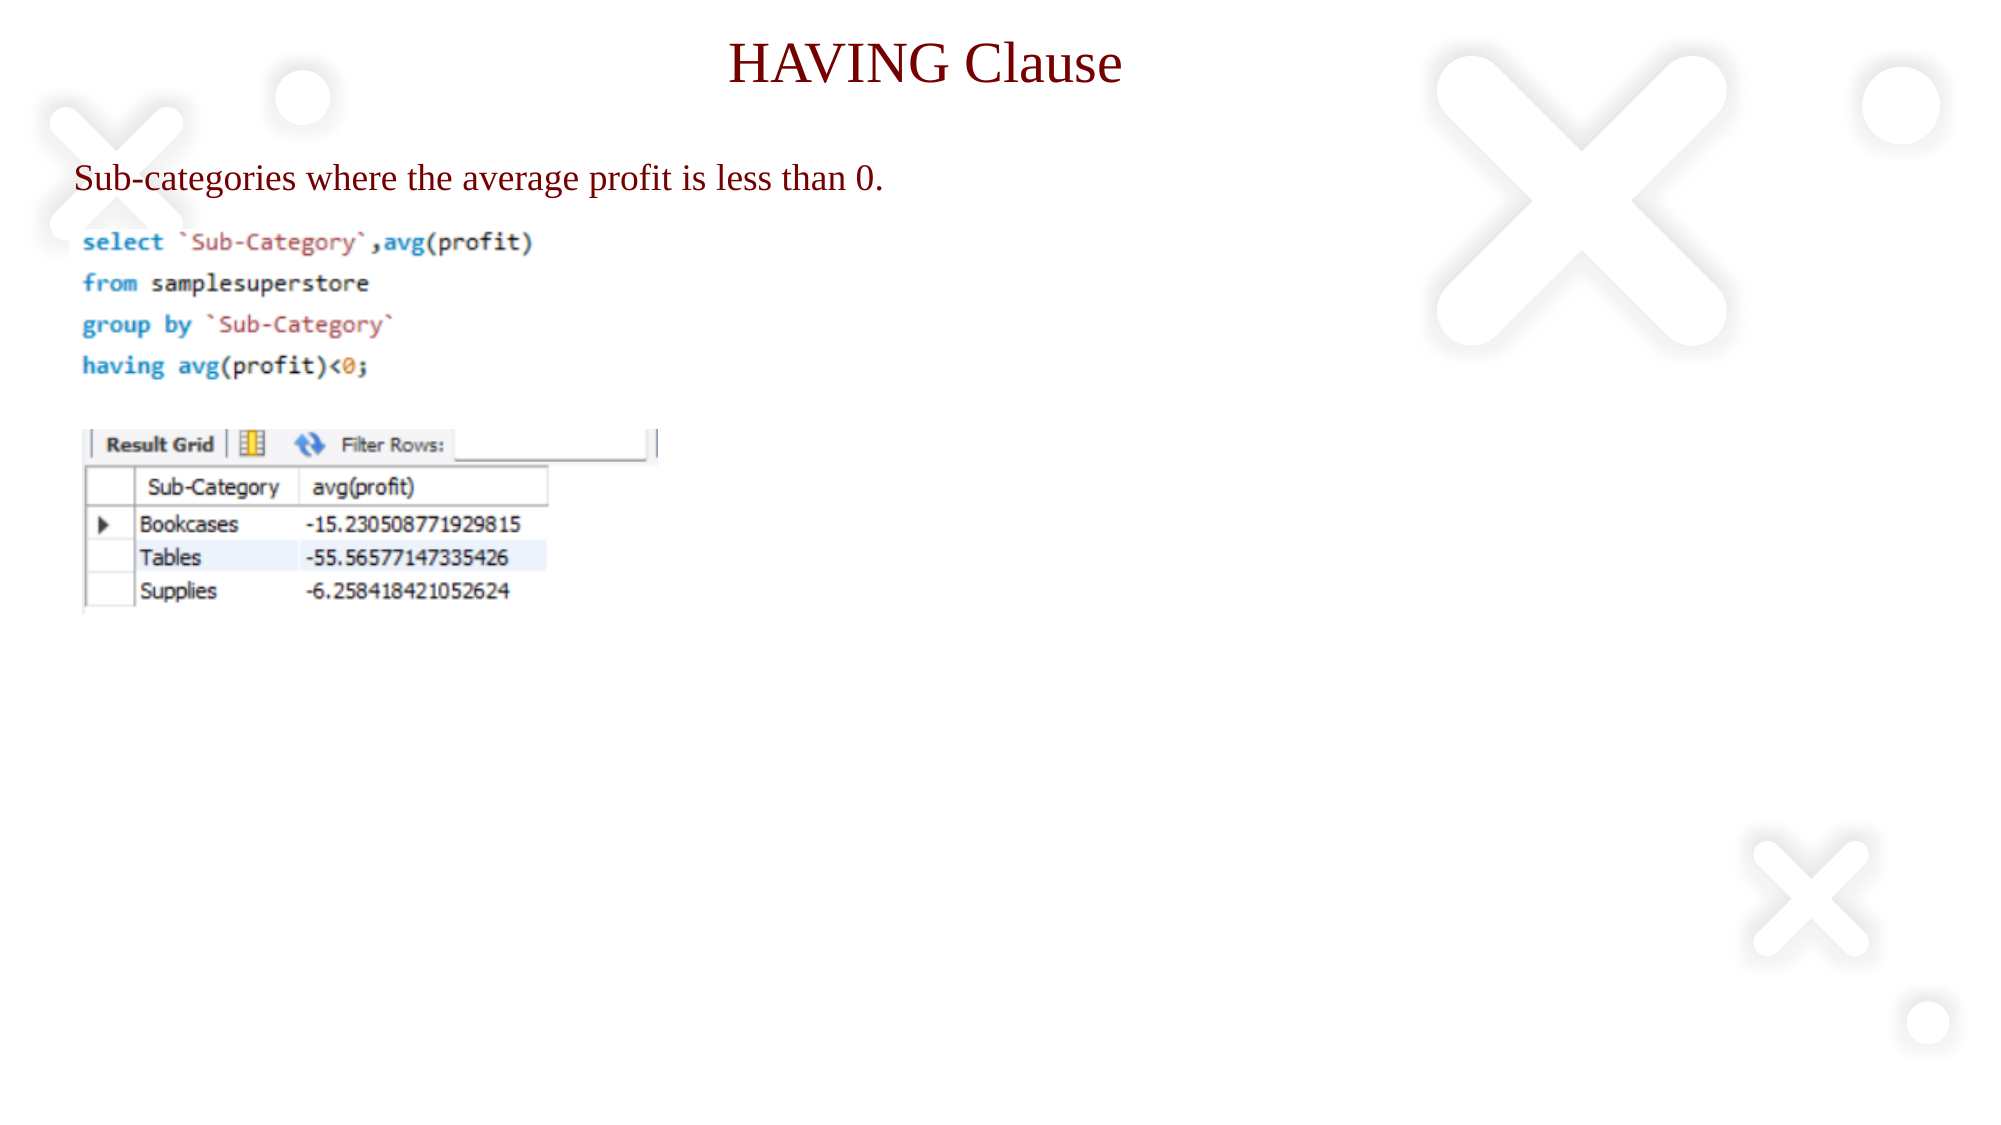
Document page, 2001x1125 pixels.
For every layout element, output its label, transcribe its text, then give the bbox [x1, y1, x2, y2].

text_box HAVING Clause [369, 16, 1482, 102]
picture [69, 229, 742, 614]
text_box Sub-categories where the average profit is less than 0. [49, 145, 1684, 206]
